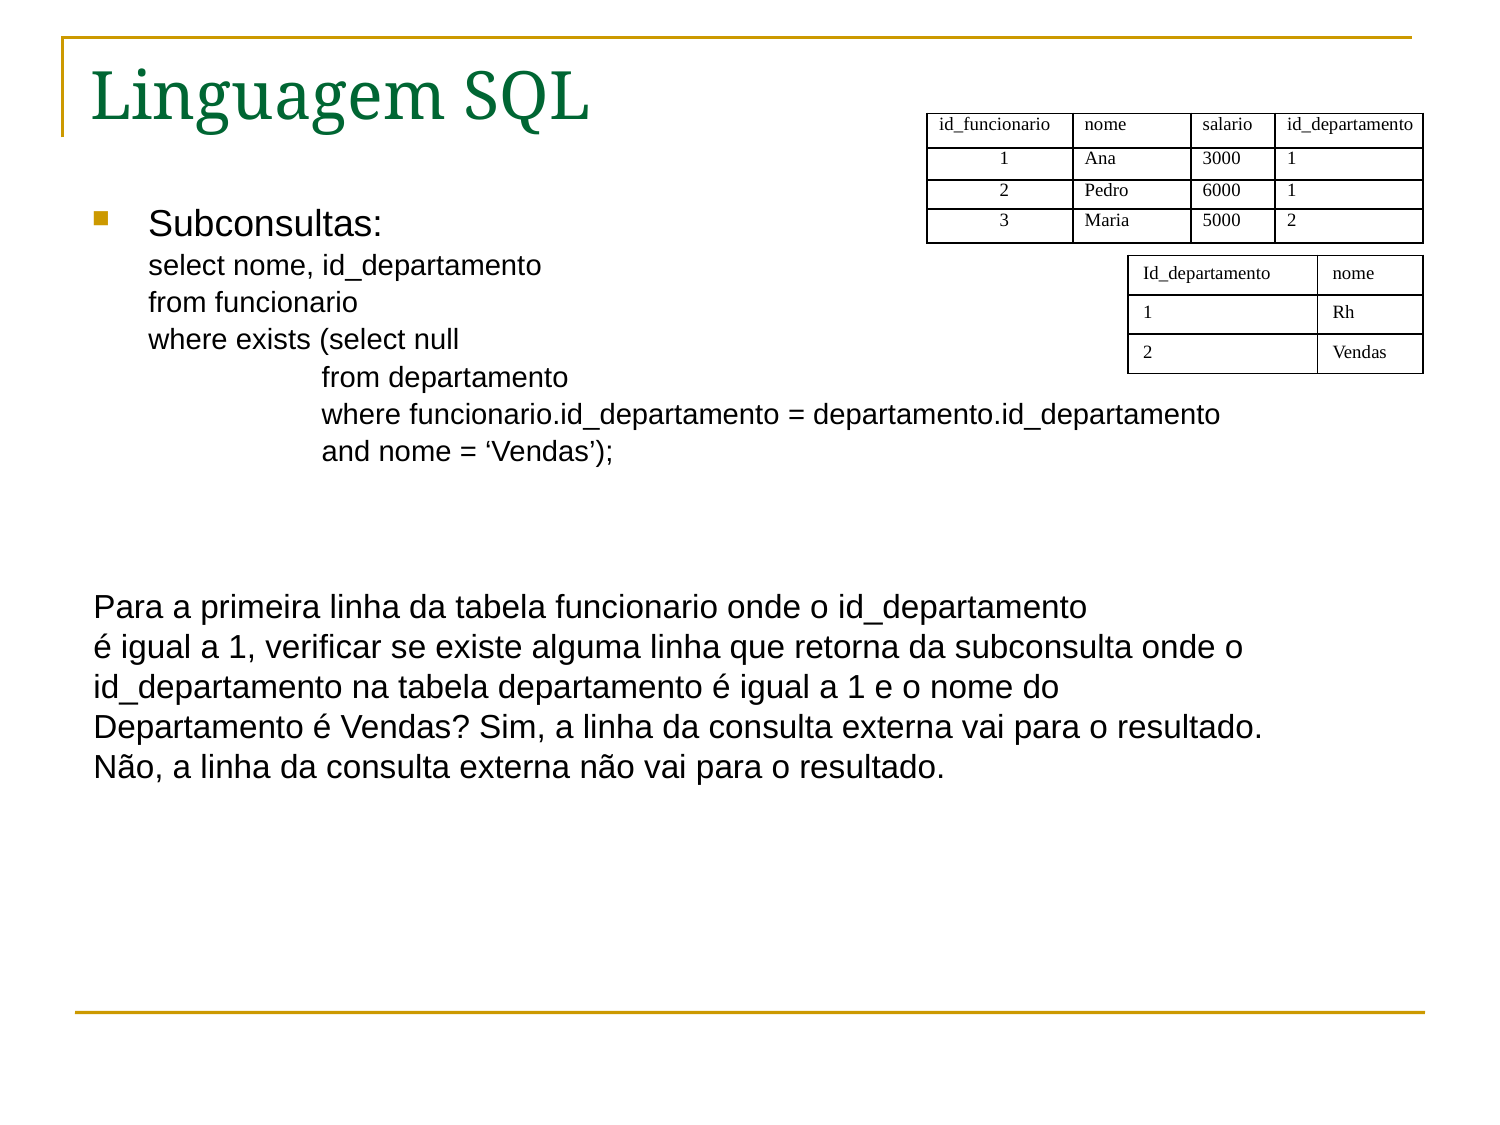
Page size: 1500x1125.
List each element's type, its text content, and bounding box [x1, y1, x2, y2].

table_cell 3000 [1192, 149, 1274, 179]
table_cell Ana [1074, 149, 1190, 179]
table_cell 1 [1276, 181, 1422, 208]
table_cell Maria [1074, 210, 1190, 242]
table_cell 2 [1129, 335, 1317, 373]
table_cell 6000 [1192, 181, 1274, 208]
table_header Id_departamento [1129, 256, 1317, 294]
table_cell 5000 [1192, 210, 1274, 242]
table_header id_funcionario [928, 114, 1072, 147]
table_header salario [1192, 114, 1274, 147]
table_cell Vendas [1318, 335, 1422, 373]
title Linguagem SQL [75, 45, 1425, 161]
table_cell Pedro [1074, 181, 1190, 208]
table_cell 1 [1276, 149, 1422, 179]
list Subconsultas: select nome, id_departamento from funcionario where exists (select null from departamento where funcionario.id_departamento = departamento.id_departamento and nome = ‘Vendas’); [76, 196, 1388, 940]
table_cell Rh [1318, 296, 1422, 333]
table_cell 1 [1129, 296, 1317, 333]
text_box Para a primeira linha da tabela funcionario onde o id_departamento é igual a 1, verificar se existe alguma linha que retorna da subconsulta onde o id_departamento na tabela departamento é igual a 1 e o nome do Departamento é Vendas? Sim, a linha da consulta externa vai para o resultado. Não, a linha da consulta externa não vai para o resultado. [78, 578, 1280, 793]
table_cell 2 [1276, 210, 1422, 242]
table_header nome [1318, 256, 1422, 294]
table_cell 1 [928, 149, 1072, 179]
table_header id_departamento [1276, 114, 1422, 147]
table_cell 3 [928, 210, 1072, 242]
table_cell 2 [928, 181, 1072, 208]
table_header nome [1074, 114, 1190, 147]
